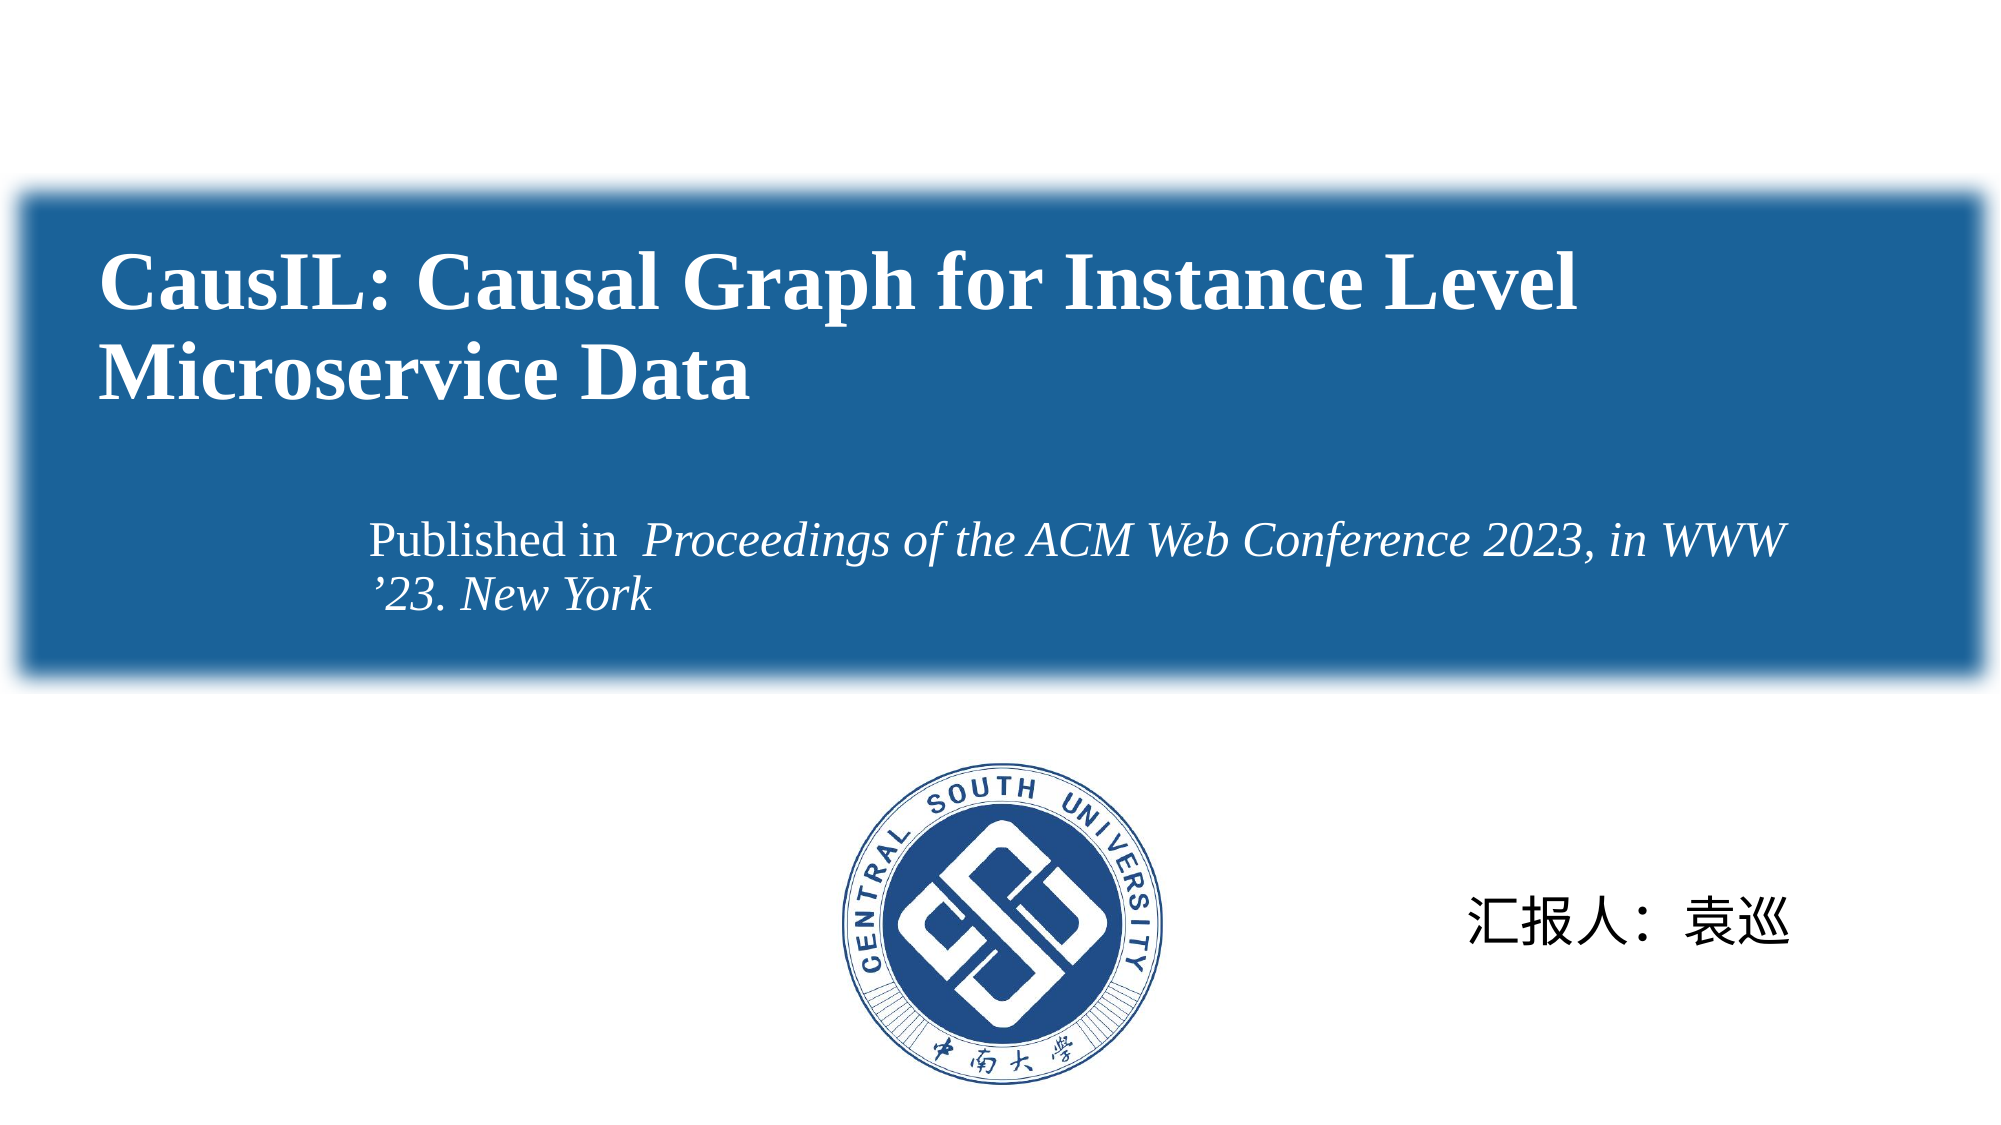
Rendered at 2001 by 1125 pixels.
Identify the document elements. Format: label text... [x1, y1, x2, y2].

picture [833, 759, 1167, 1088]
text_box [30, 204, 1971, 664]
text_box 汇报人：袁巡 [1466, 826, 1907, 961]
text_box Published in Proceedings of the ACM Web Conference 2023, in WWW ’23. New York [368, 495, 1828, 630]
text_box [34, 208, 1967, 660]
text_box CausIL: Causal Graph for Instance Level Microservice Data [98, 197, 1943, 426]
text_box [27, 201, 1974, 667]
